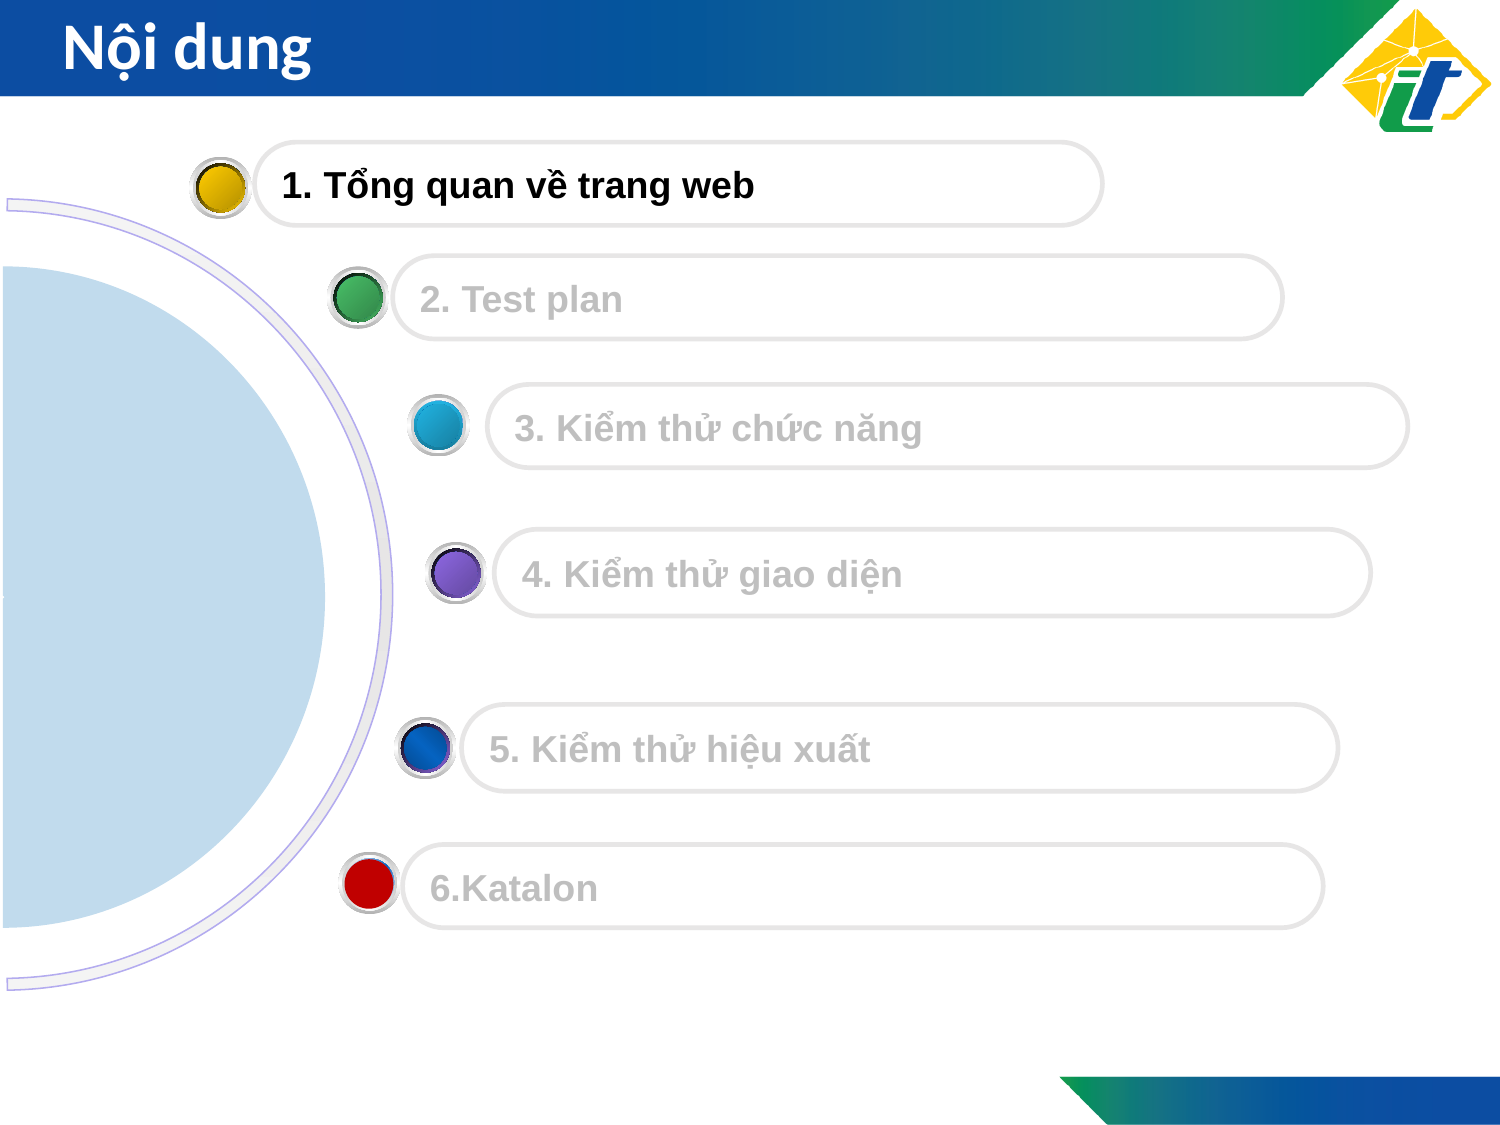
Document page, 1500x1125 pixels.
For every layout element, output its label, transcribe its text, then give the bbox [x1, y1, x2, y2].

picture [0, 0, 1500, 1125]
text_box 6.Katalon [407, 844, 1324, 928]
text_box [2, 266, 326, 928]
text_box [393, 716, 457, 780]
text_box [406, 393, 470, 457]
text_box 1. Tổng quan về trang web [256, 142, 1103, 226]
text_box 4. Kiểm thử giao diện [494, 529, 1371, 617]
title Nội dung [47, 0, 1304, 97]
text_box [7, 198, 393, 991]
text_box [189, 156, 253, 220]
text_box 3. Kiểm thử chức năng [487, 384, 1408, 468]
text_box 5. Kiểm thử hiệu xuất [462, 704, 1339, 792]
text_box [326, 266, 390, 330]
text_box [338, 851, 402, 915]
text_box 2. Test plan [395, 255, 1283, 339]
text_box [424, 541, 488, 605]
